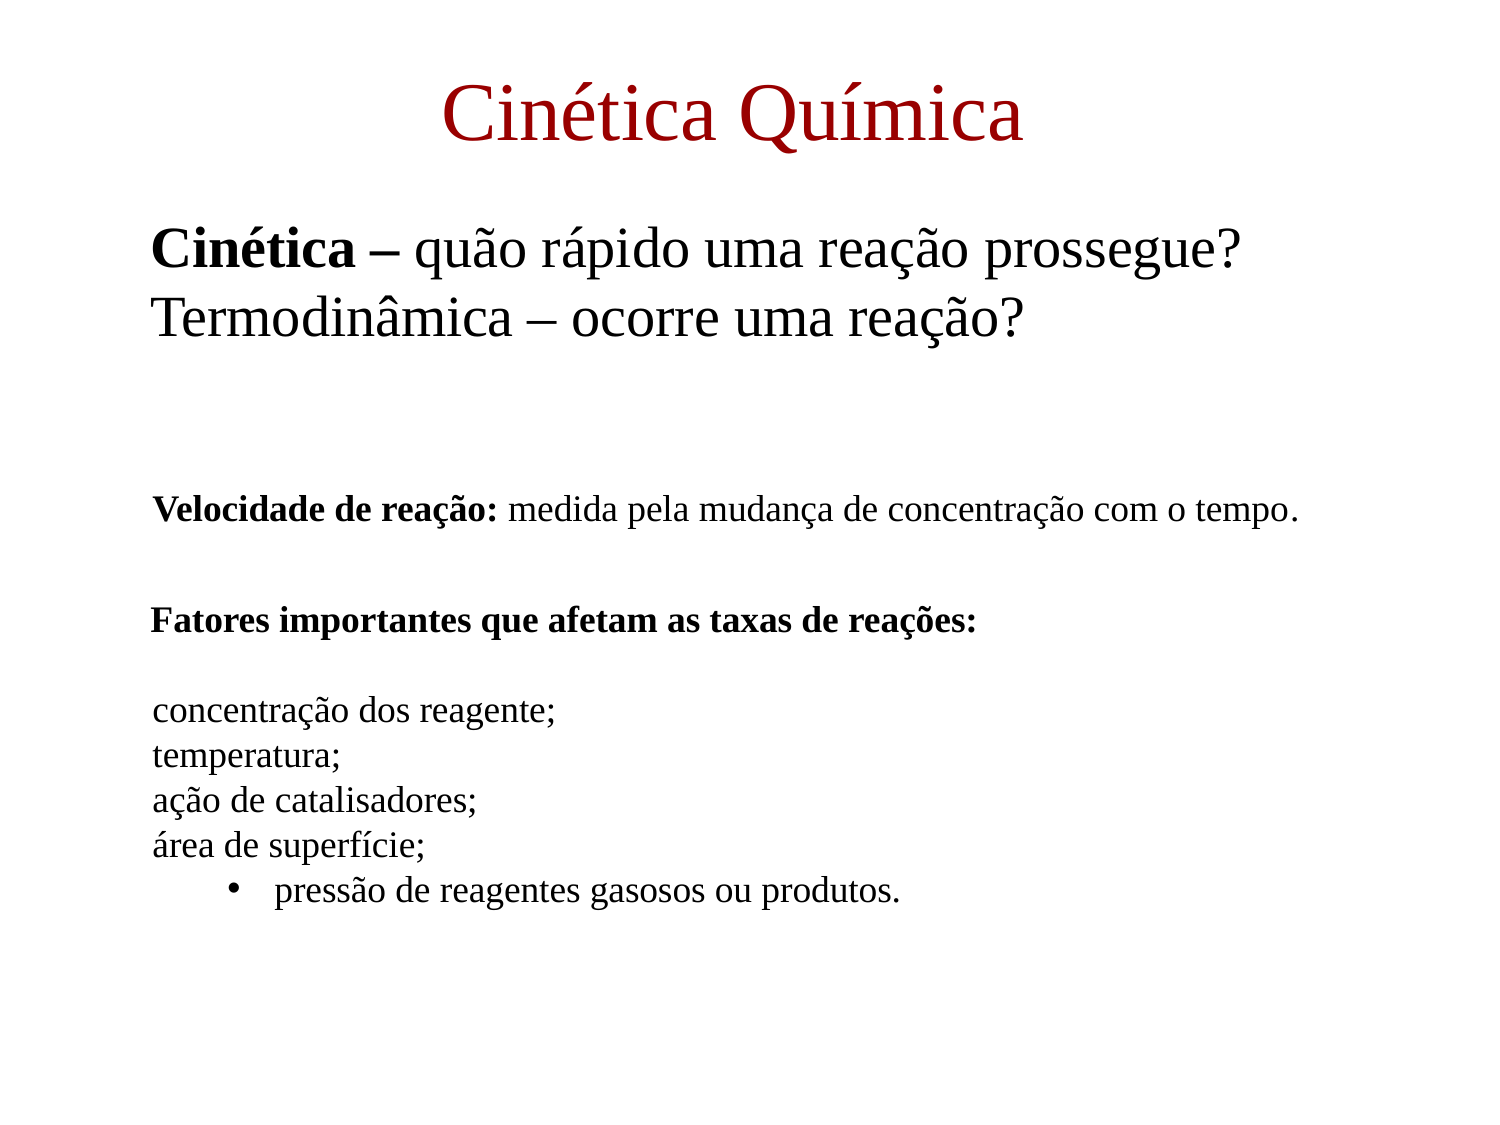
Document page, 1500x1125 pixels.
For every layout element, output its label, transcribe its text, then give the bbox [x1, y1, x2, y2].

text_box Velocidade de reação: medida pela mudança de concentração com o tempo. Fatores importantes que afetam as taxas de reações: concentração dos reagente; temperatura; ação de catalisadores; área de superfície; pressão de reagentes gasosos ou produtos. [150, 481, 1375, 911]
text_box Cinética – quão rápido uma reação prossegue? Termodinâmica – ocorre uma reação? [150, 206, 1350, 457]
title Cinética Química [438, 55, 1061, 206]
